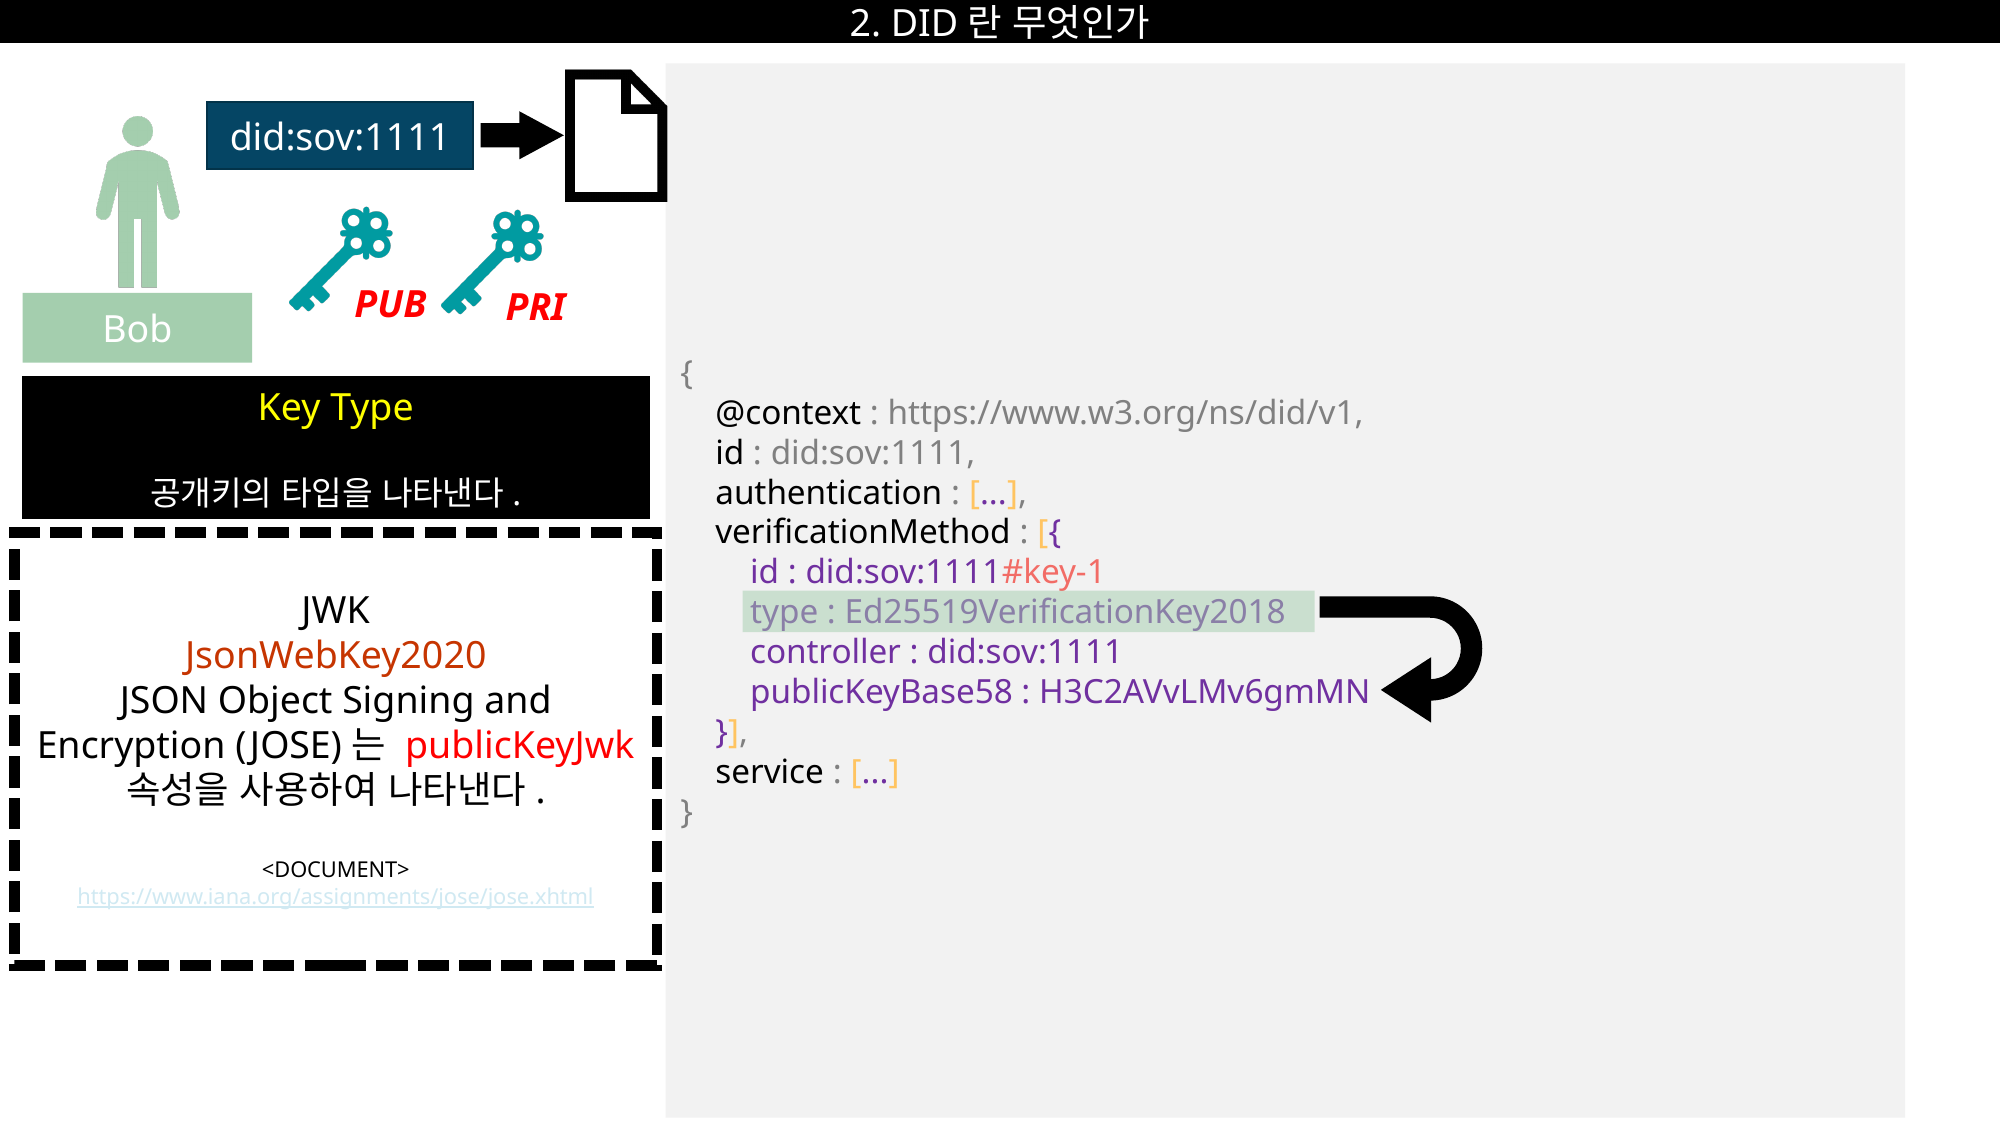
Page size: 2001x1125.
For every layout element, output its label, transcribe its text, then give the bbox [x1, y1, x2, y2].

text_box { @context : https://www.w3.org/ns/did/v1, id : did:sov:1111, authentication : [...], verificationMethod : [{ id : did:sov:1111#key-1 type : Ed25519VerificationKey2018 controller : did:sov:1111 publicKeyBase58 : H3C2AVvLMv6gmMN }], service : [...] } [665, 62, 1906, 1119]
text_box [432, 201, 589, 337]
picture [46, 110, 229, 293]
text_box [742, 590, 1315, 633]
picture [537, 56, 695, 215]
text_box [1319, 596, 1483, 723]
text_box JWK JsonWebKey2020 JSON Object Signing and Encryption (JOSE)는 publicKeyJwk 속성을 사용하여 나타낸다. <DOCUMENT> https://www.iana.org/assignments/jose/jose.xhtml [14, 531, 658, 966]
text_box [280, 198, 445, 334]
text_box Bob [22, 292, 253, 364]
text_box 2. DID란 무엇인가 [0, 0, 2000, 43]
text_box did:sov:1111 [206, 101, 474, 170]
text_box [480, 111, 537, 160]
text_box Key Type 공개키의 타입을 나타낸다. [22, 376, 650, 519]
